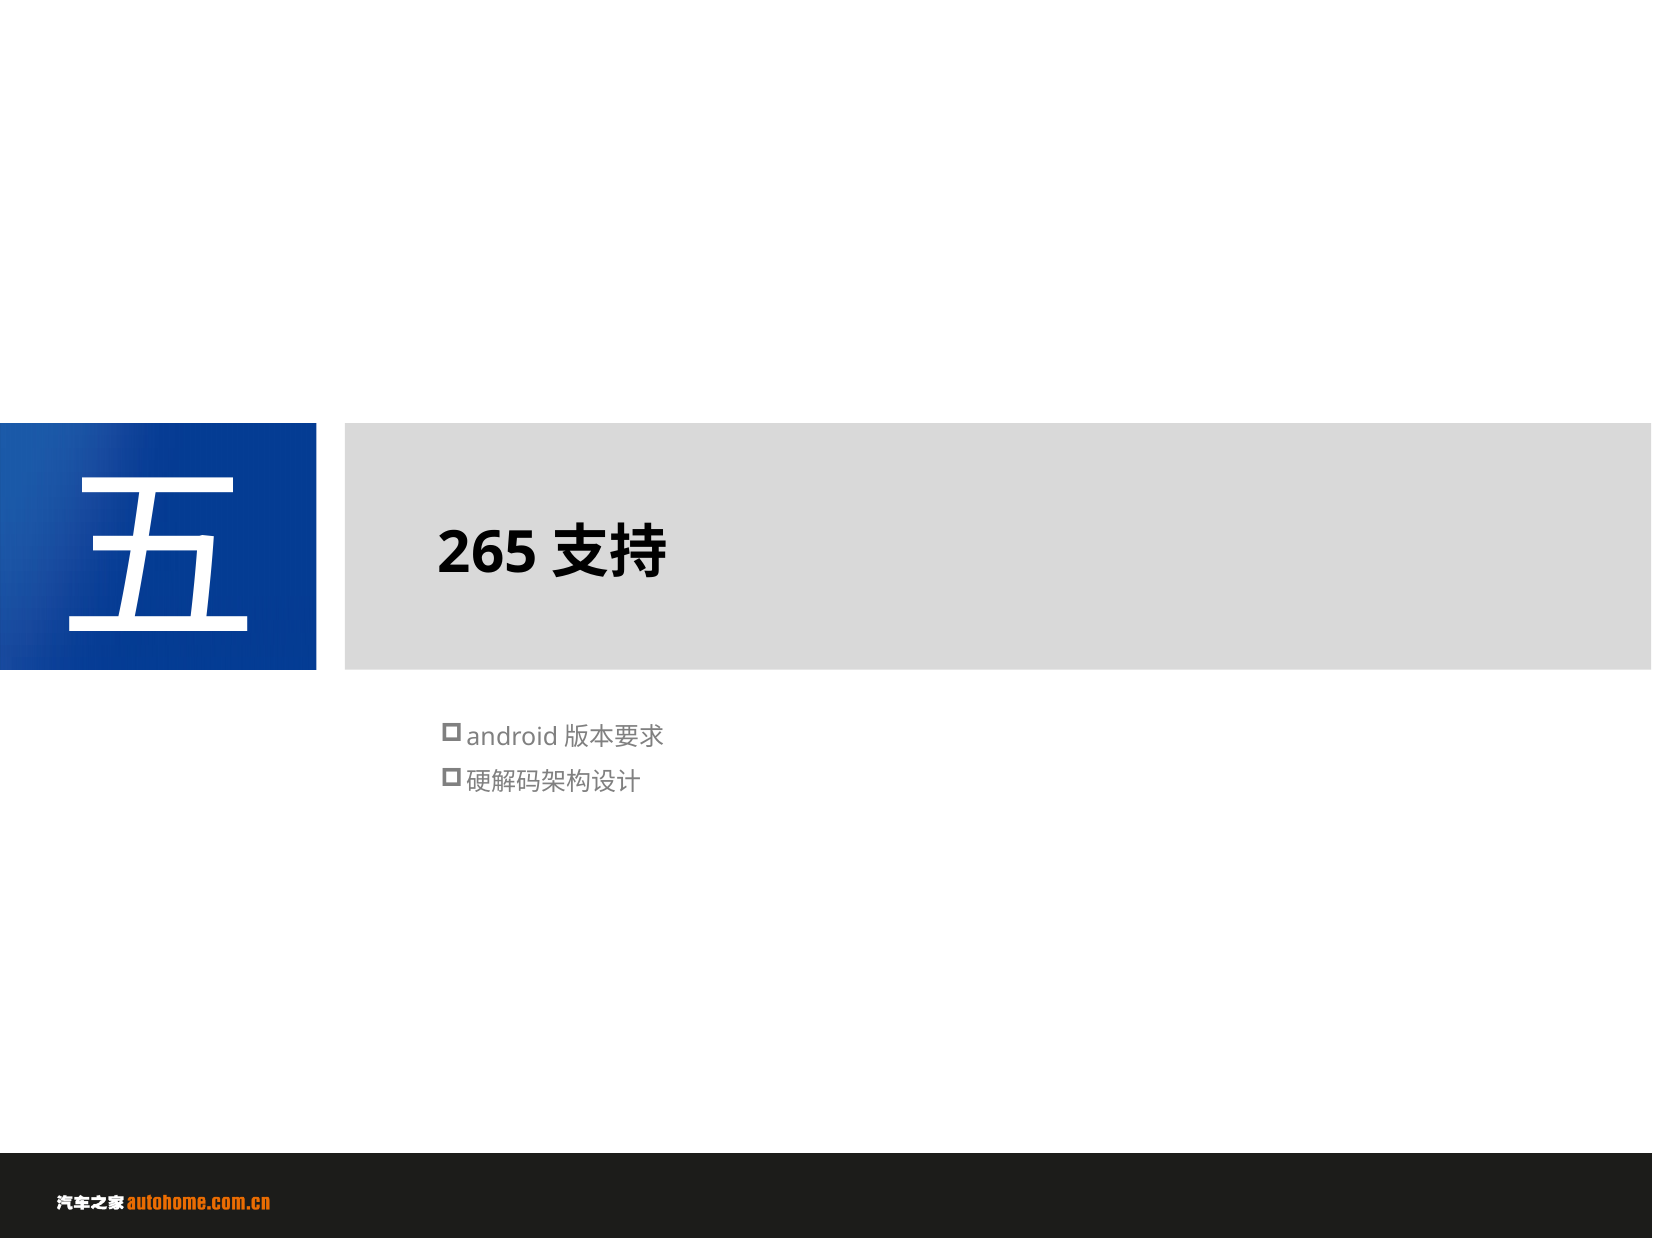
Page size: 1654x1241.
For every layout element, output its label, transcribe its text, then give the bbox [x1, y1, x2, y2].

picture [0, 1153, 1652, 1238]
text_box android版本要求 硬解码架构设计 [383, 698, 1420, 1100]
text_box 265支持 [423, 485, 1597, 614]
text_box 五 [0, 423, 317, 670]
